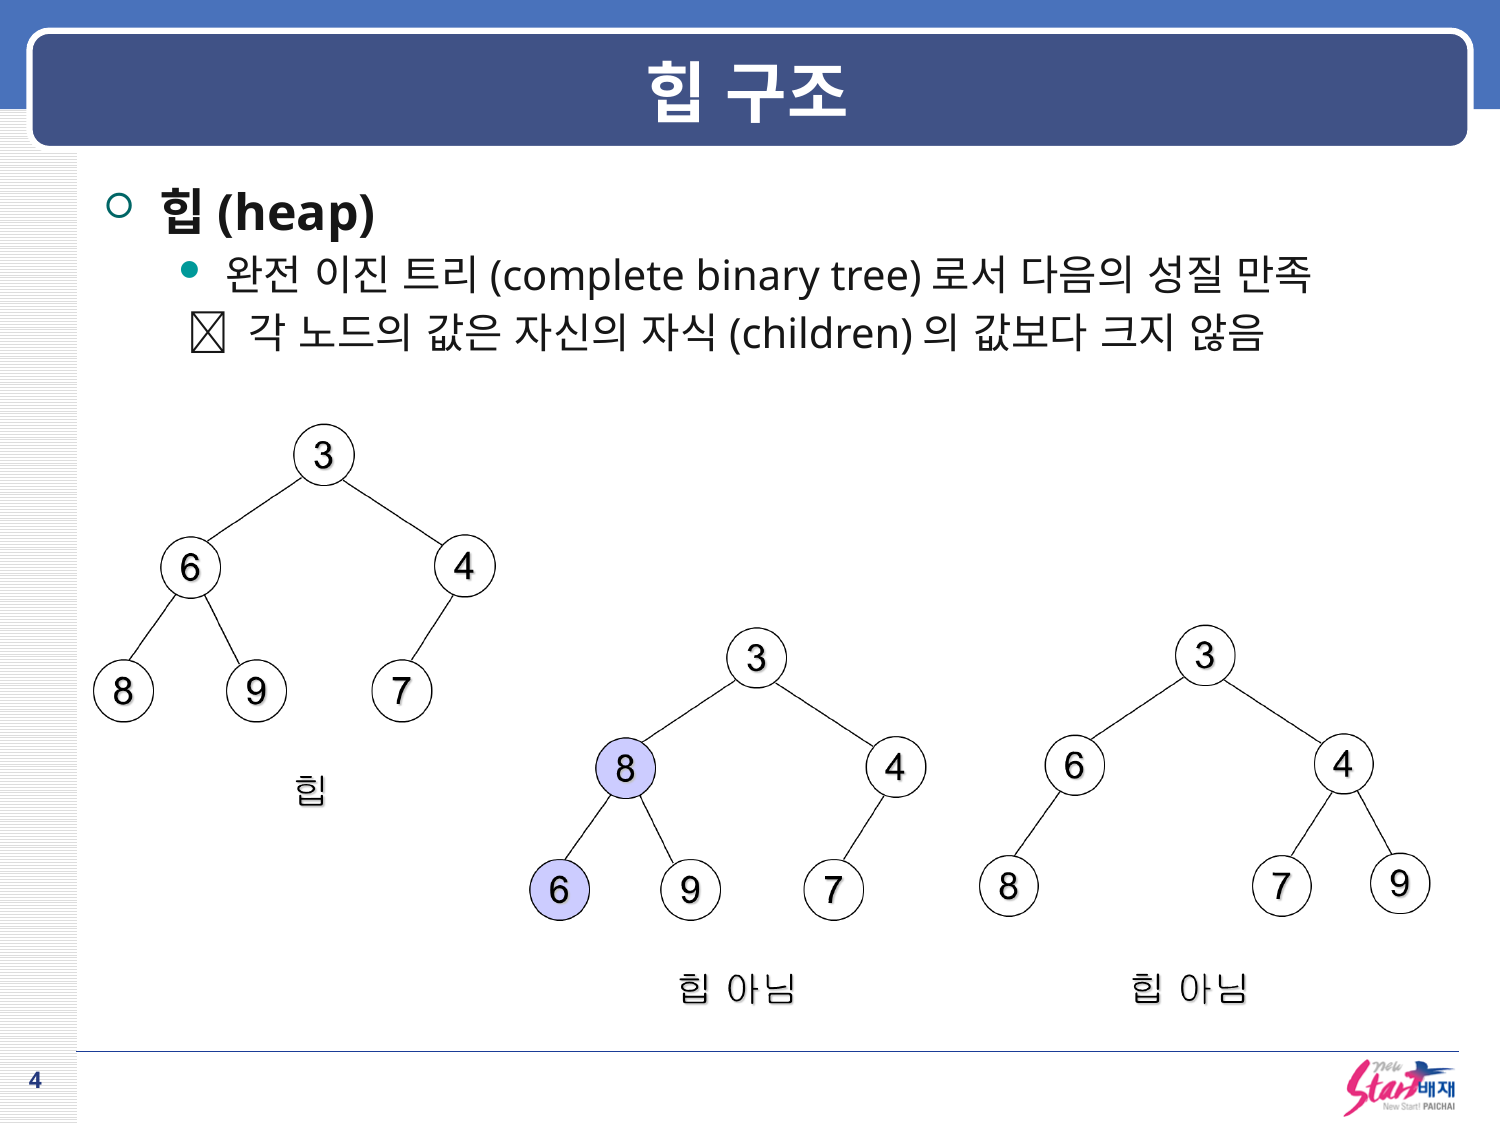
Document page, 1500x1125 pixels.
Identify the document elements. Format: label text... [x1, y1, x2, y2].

picture [974, 619, 1436, 1036]
picture [1340, 1052, 1459, 1124]
slide_number 4 [0, 1058, 71, 1099]
title 힙 구조 [106, 44, 1388, 138]
picture [525, 621, 932, 1036]
text_box 힙(heap) 완전 이진 트리(complete binary tree)로서 다음의 성질 만족  각 노드의 값은 자신의 자식(children)의 값보다 크지 않음 [88, 172, 1424, 1035]
picture [88, 417, 503, 838]
